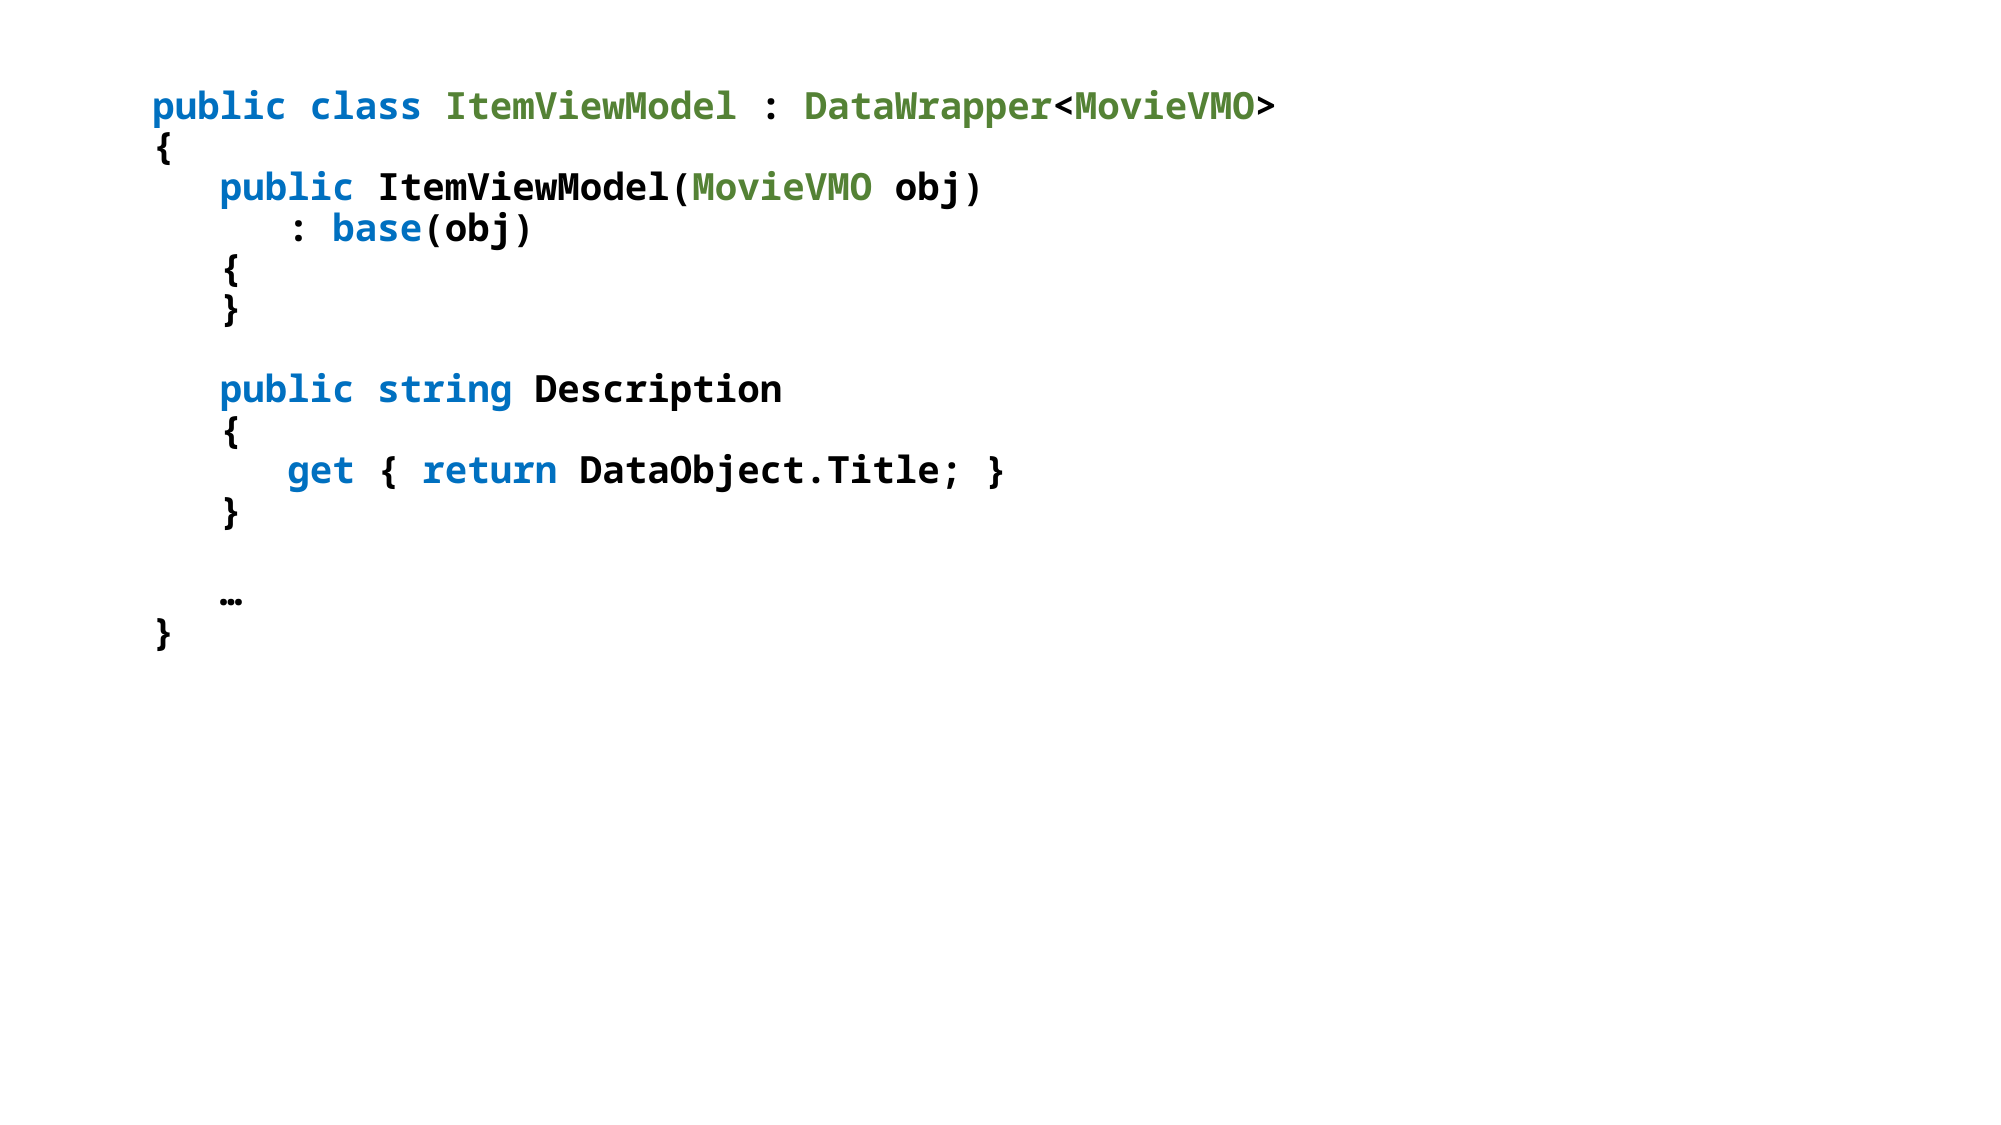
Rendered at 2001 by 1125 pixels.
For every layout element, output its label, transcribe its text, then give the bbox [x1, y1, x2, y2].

list public class ItemViewModel : DataWrapper<MovieVMO> { public ItemViewModel(MovieVMO obj) : base(obj) { } public string Description { get { return DataObject.Title; } } … } [137, 79, 1790, 1006]
